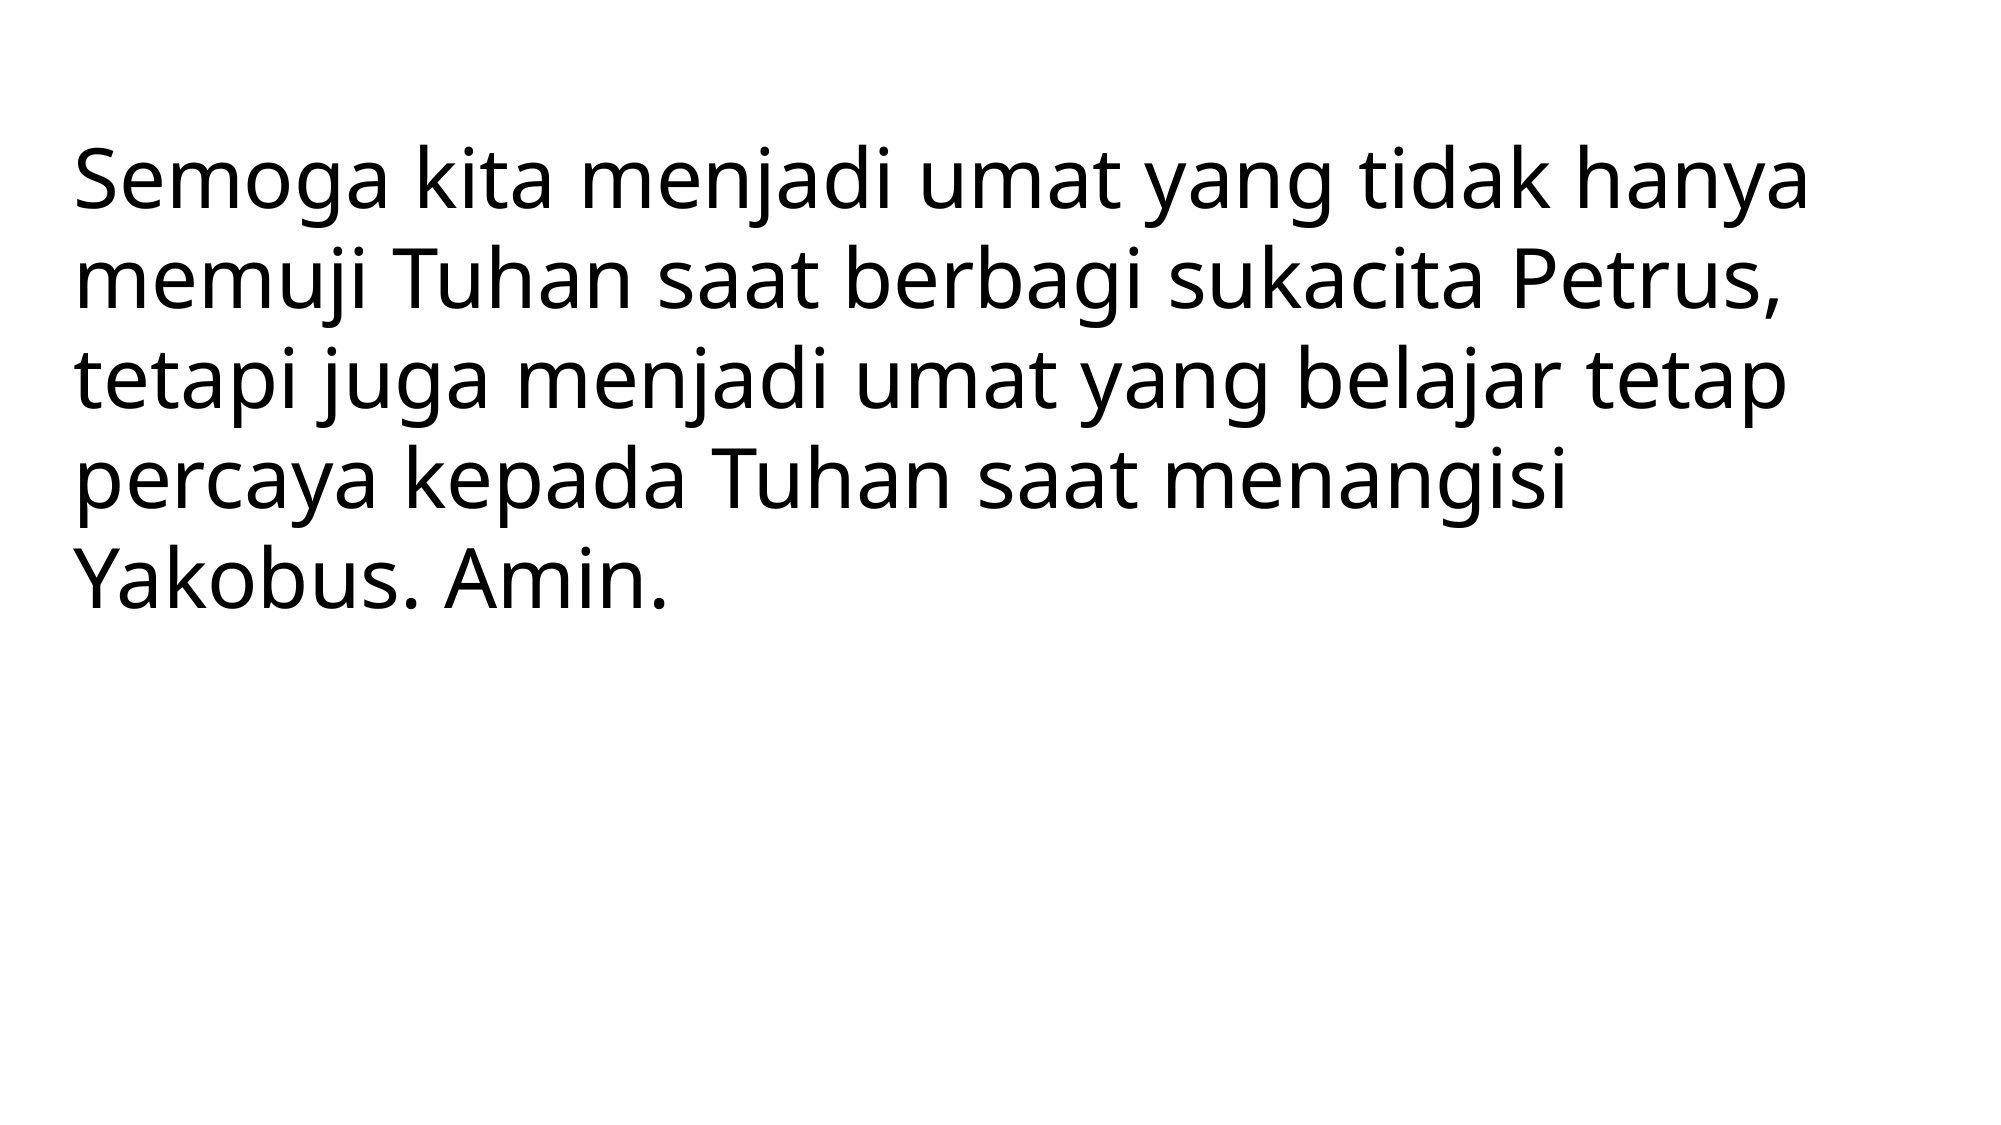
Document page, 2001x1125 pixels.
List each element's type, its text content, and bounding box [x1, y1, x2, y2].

text_box Semoga kita menjadi umat yang tidak hanya memuji Tuhan saat berbagi sukacita Petrus, tetapi juga menjadi umat yang belajar tetap percaya kepada Tuhan saat menangisi Yakobus. Amin. [59, 118, 1941, 633]
